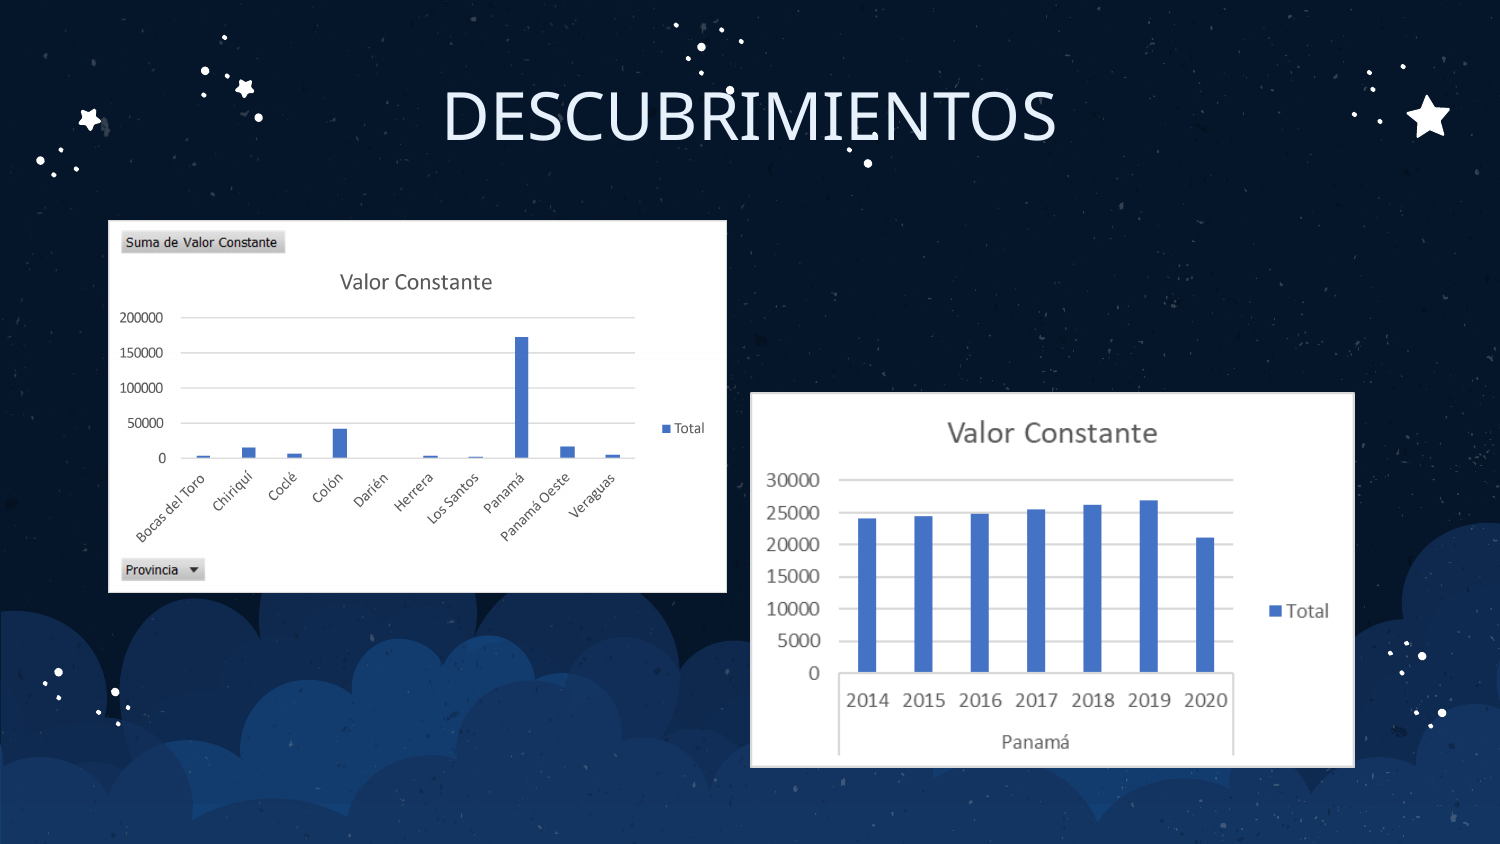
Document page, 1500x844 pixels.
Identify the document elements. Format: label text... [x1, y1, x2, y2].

title DESCUBRIMIENTOS [359, 58, 1141, 157]
picture [3, 0, 1500, 844]
